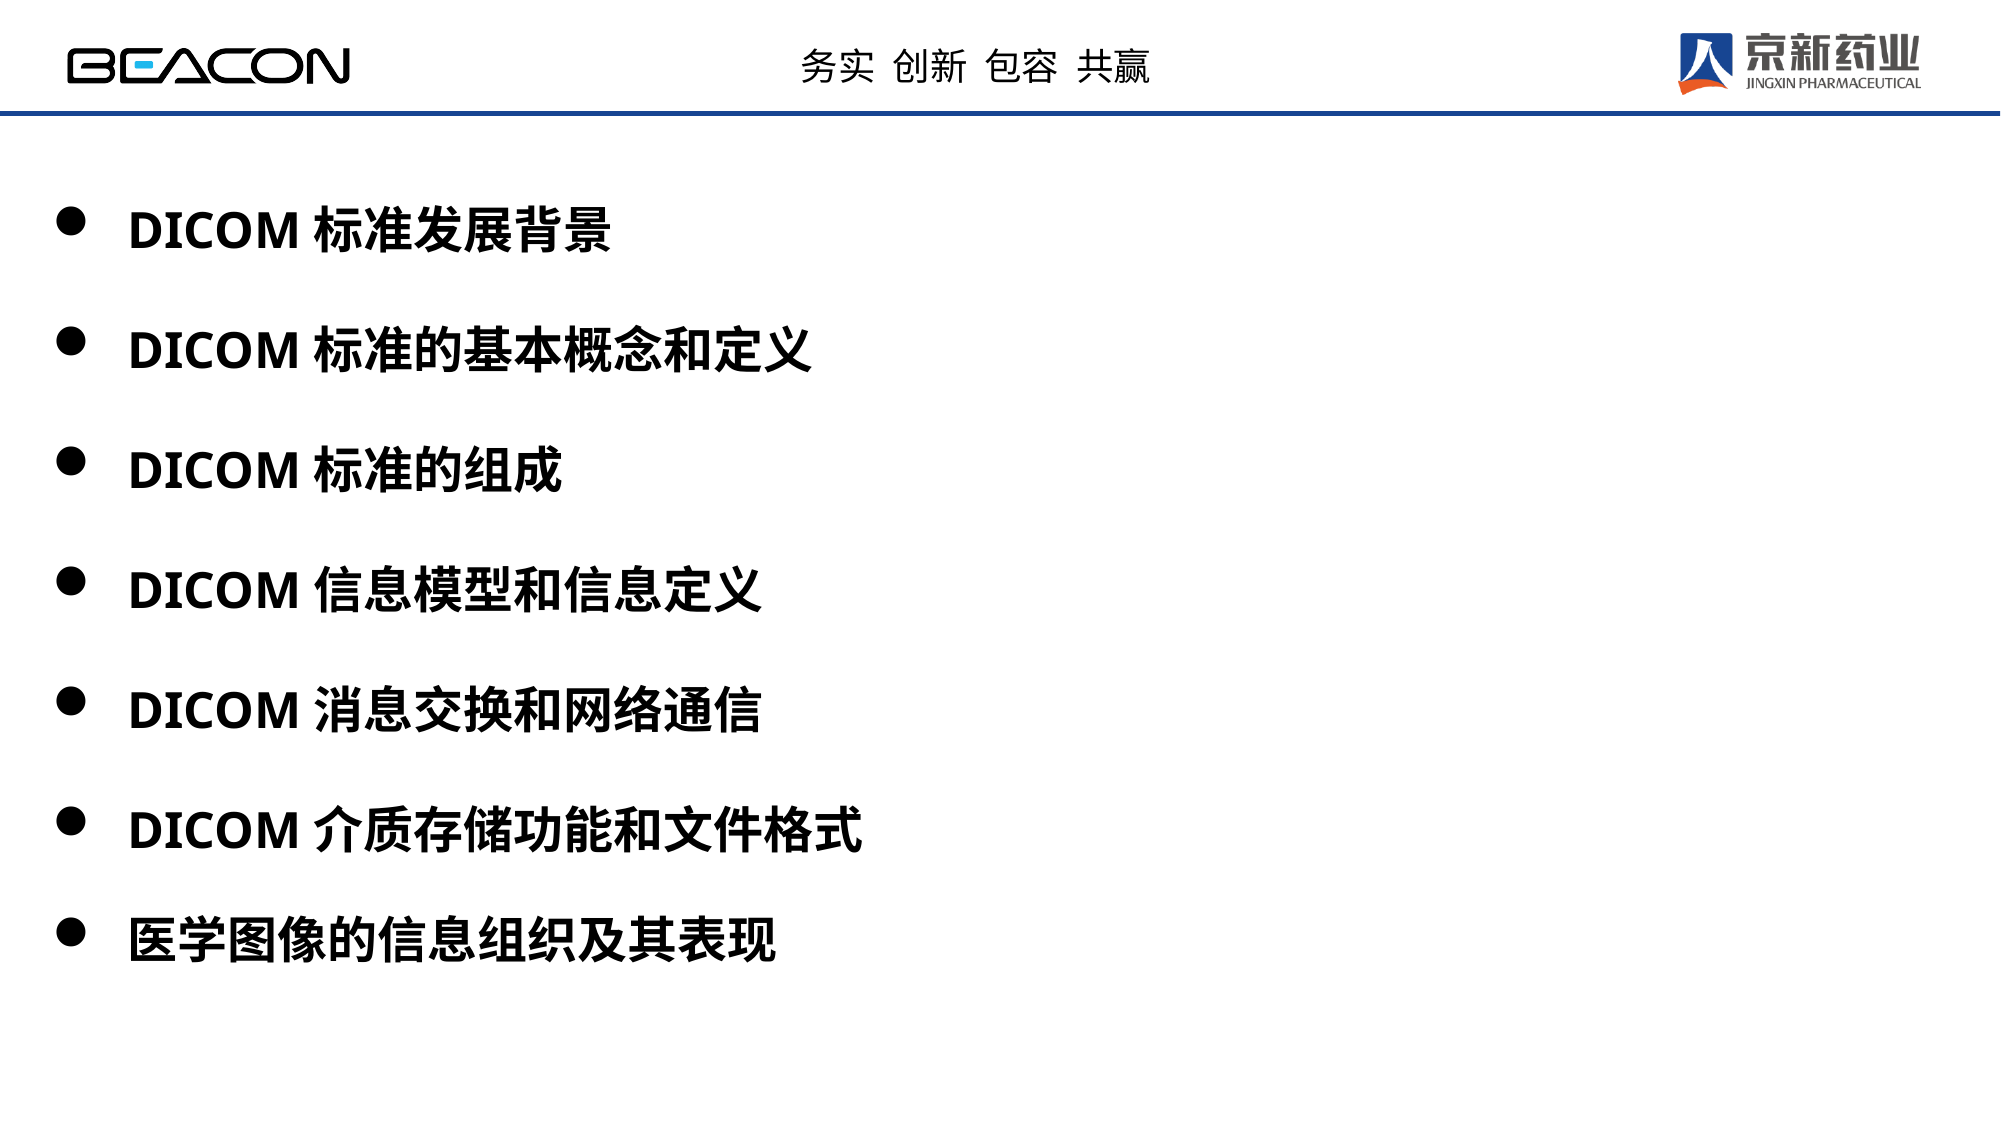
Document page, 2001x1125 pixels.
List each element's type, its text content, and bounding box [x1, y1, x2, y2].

picture [42, 29, 367, 98]
text_box DICOM标准发展背景 DICOM标准的基本概念和定义 DICOM标准的组成 DICOM信息模型和信息定义 DICOM消息交换和网络通信 DICOM介质存储功能和文件格式 医学图像的信息组织及其表现 [37, 190, 1932, 976]
picture [1678, 33, 1921, 95]
